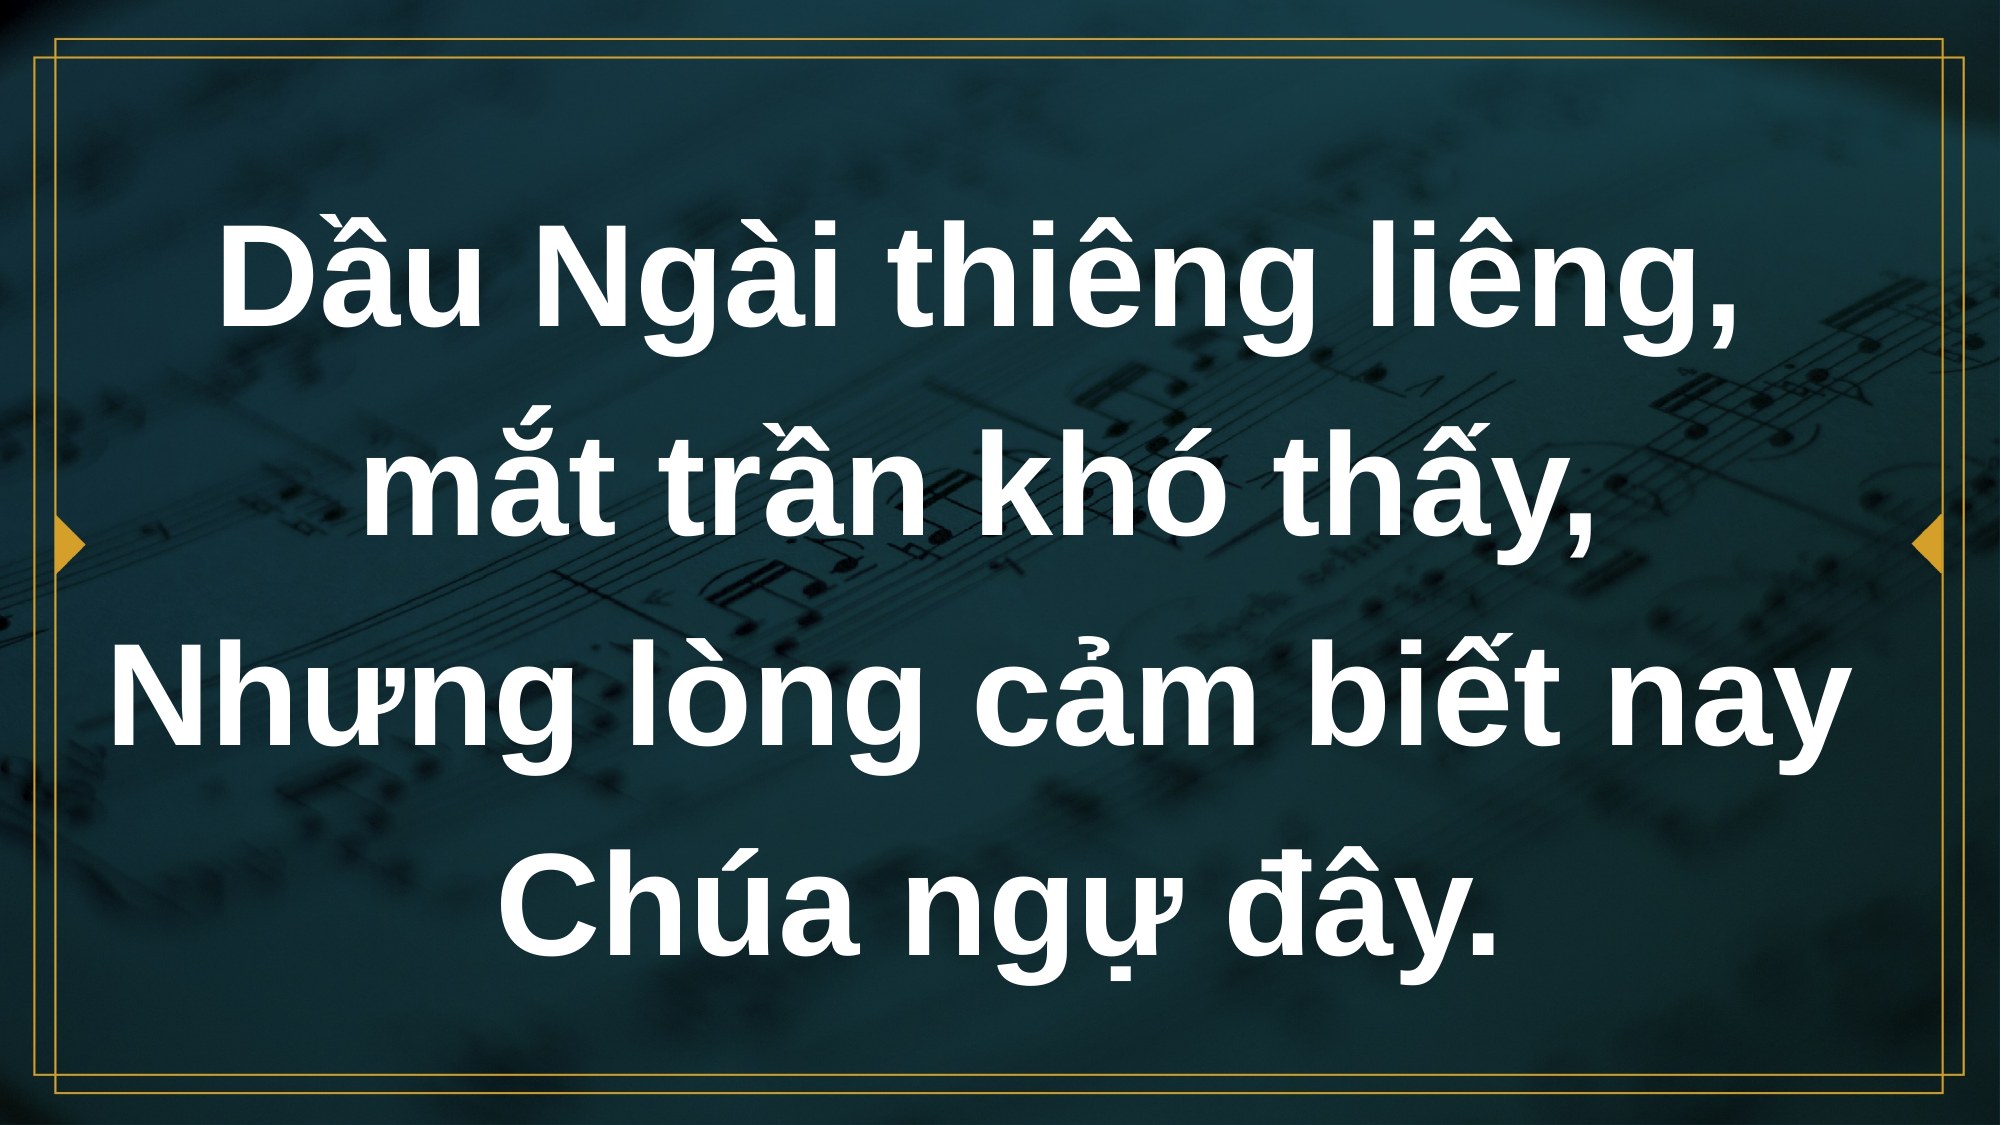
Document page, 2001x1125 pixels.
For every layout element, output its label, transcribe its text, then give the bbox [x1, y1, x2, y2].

title Dầu Ngài thiêng liêng, mắt trần khó thấy, Nhưng lòng cảm biết nay Chúa ngự đây. [55, 53, 1945, 1077]
picture [0, 0, 2000, 1125]
